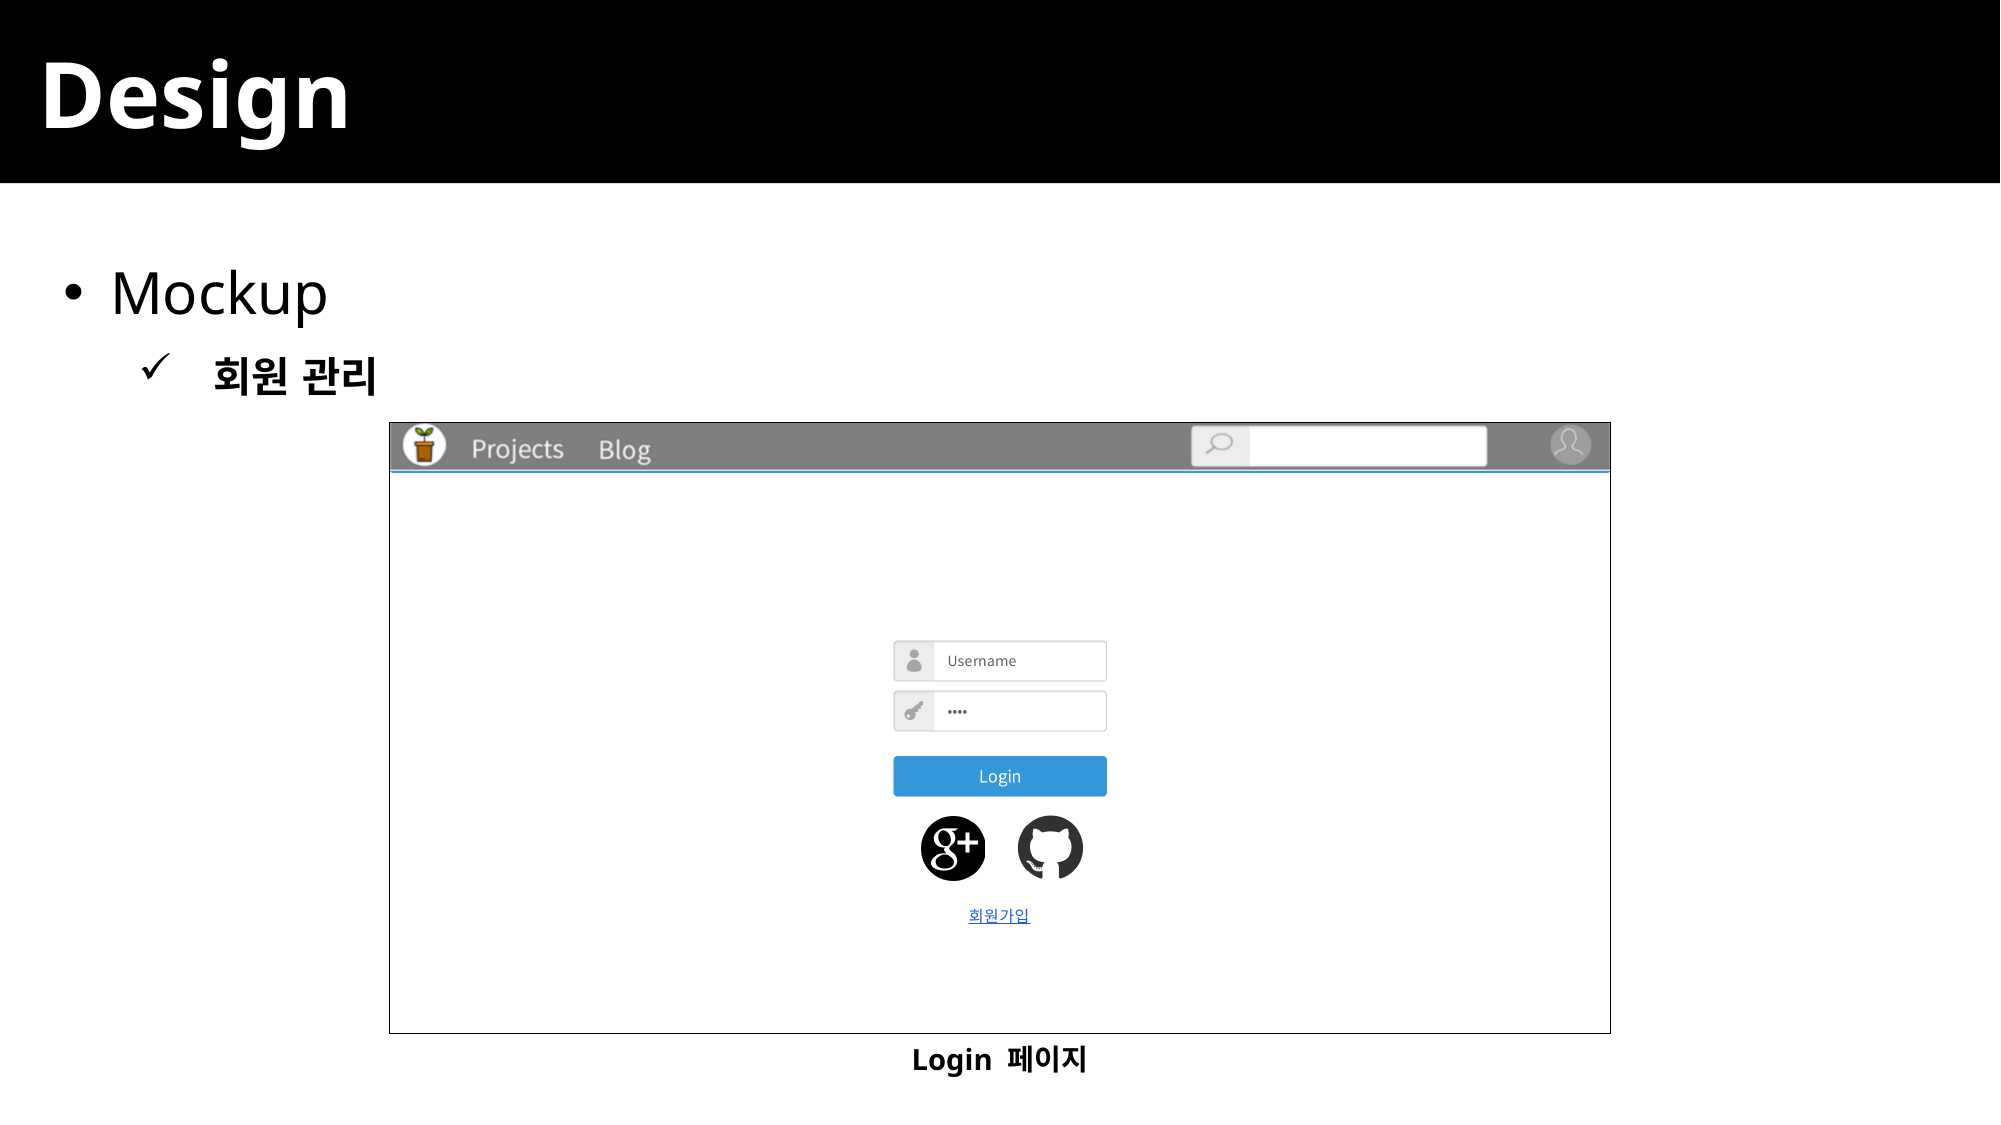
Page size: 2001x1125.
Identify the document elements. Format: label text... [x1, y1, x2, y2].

text_box Login 페이지 [812, 1034, 1188, 1084]
picture [389, 422, 1611, 1034]
text_box Design [0, 0, 2000, 184]
text_box Mockup 회원 관리 [48, 213, 1952, 911]
